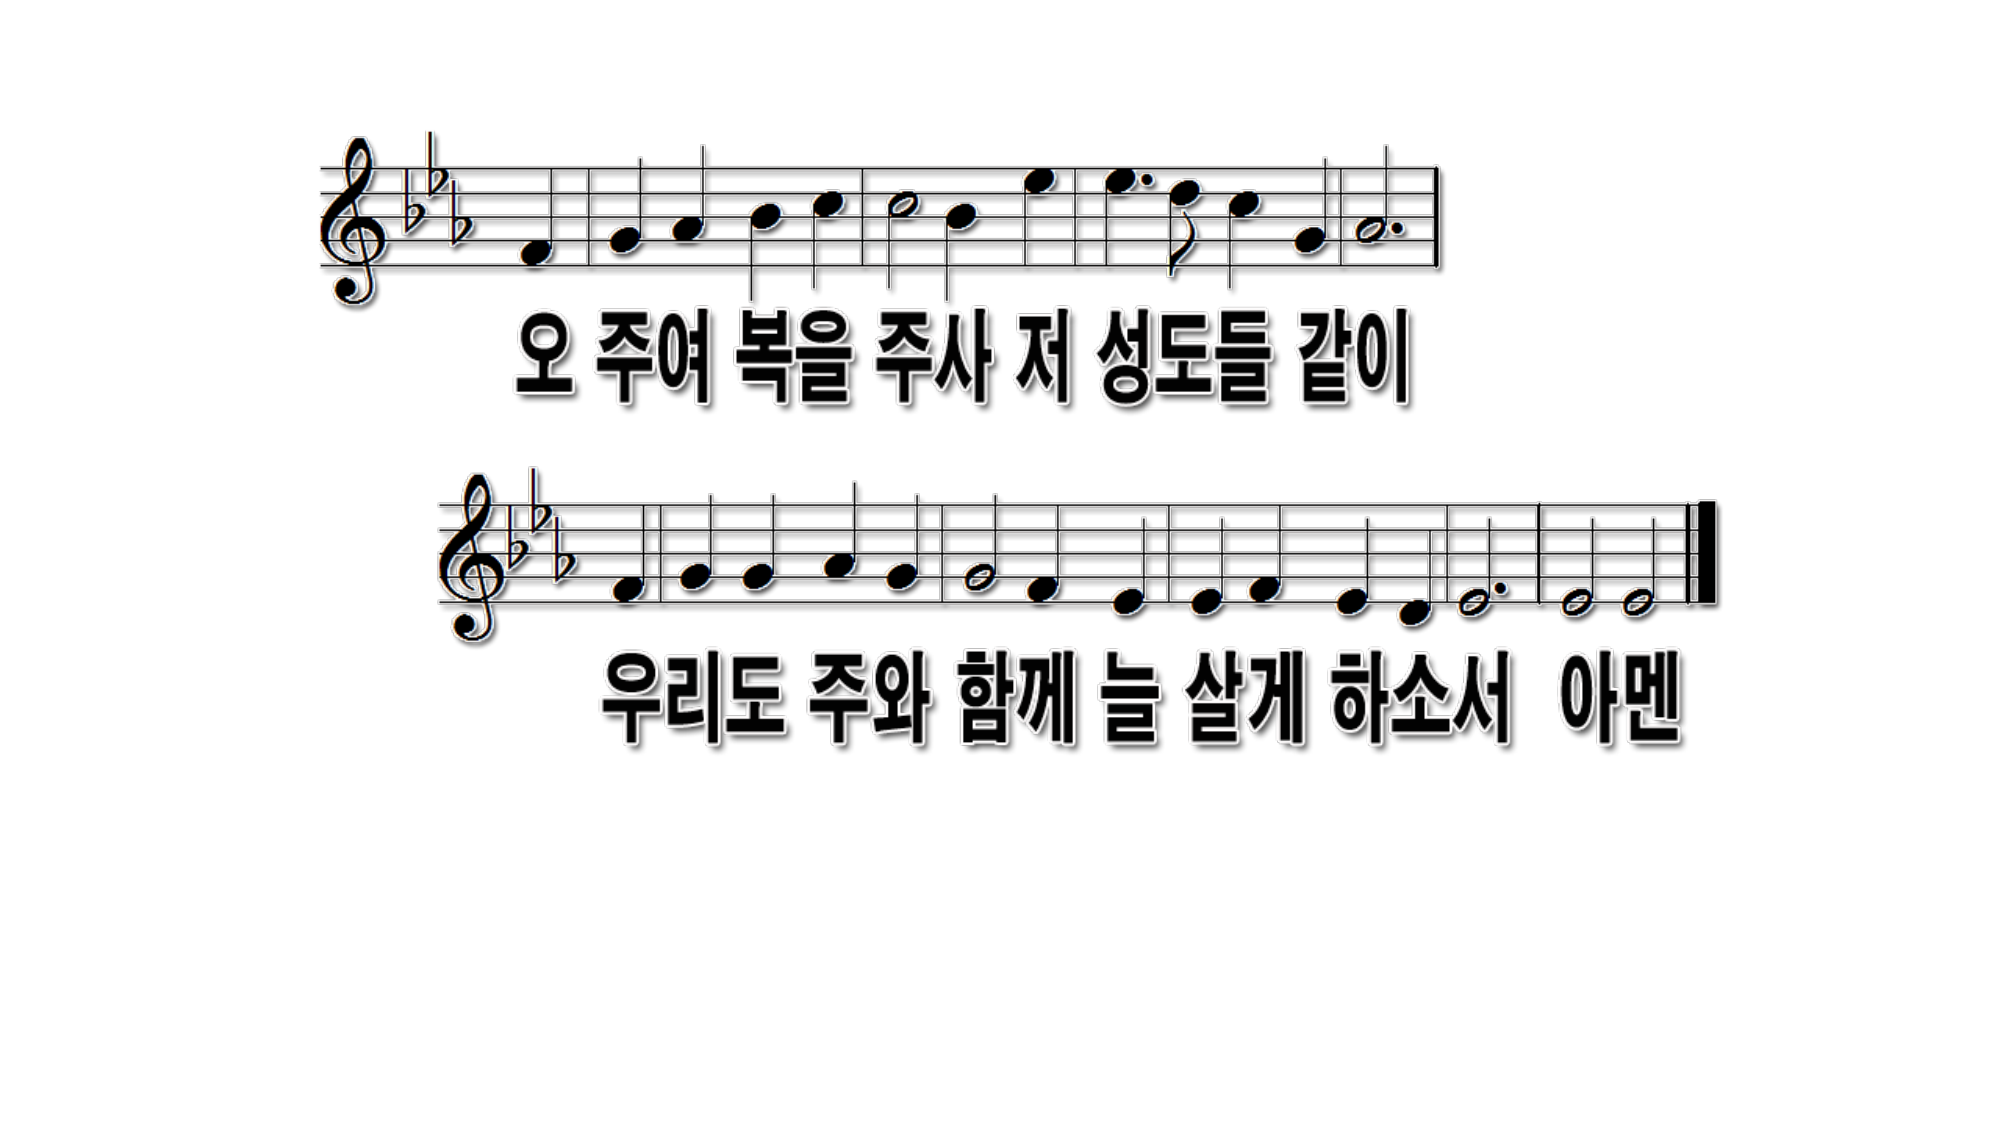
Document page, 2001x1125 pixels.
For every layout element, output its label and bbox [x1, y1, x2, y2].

picture [249, 0, 1750, 835]
